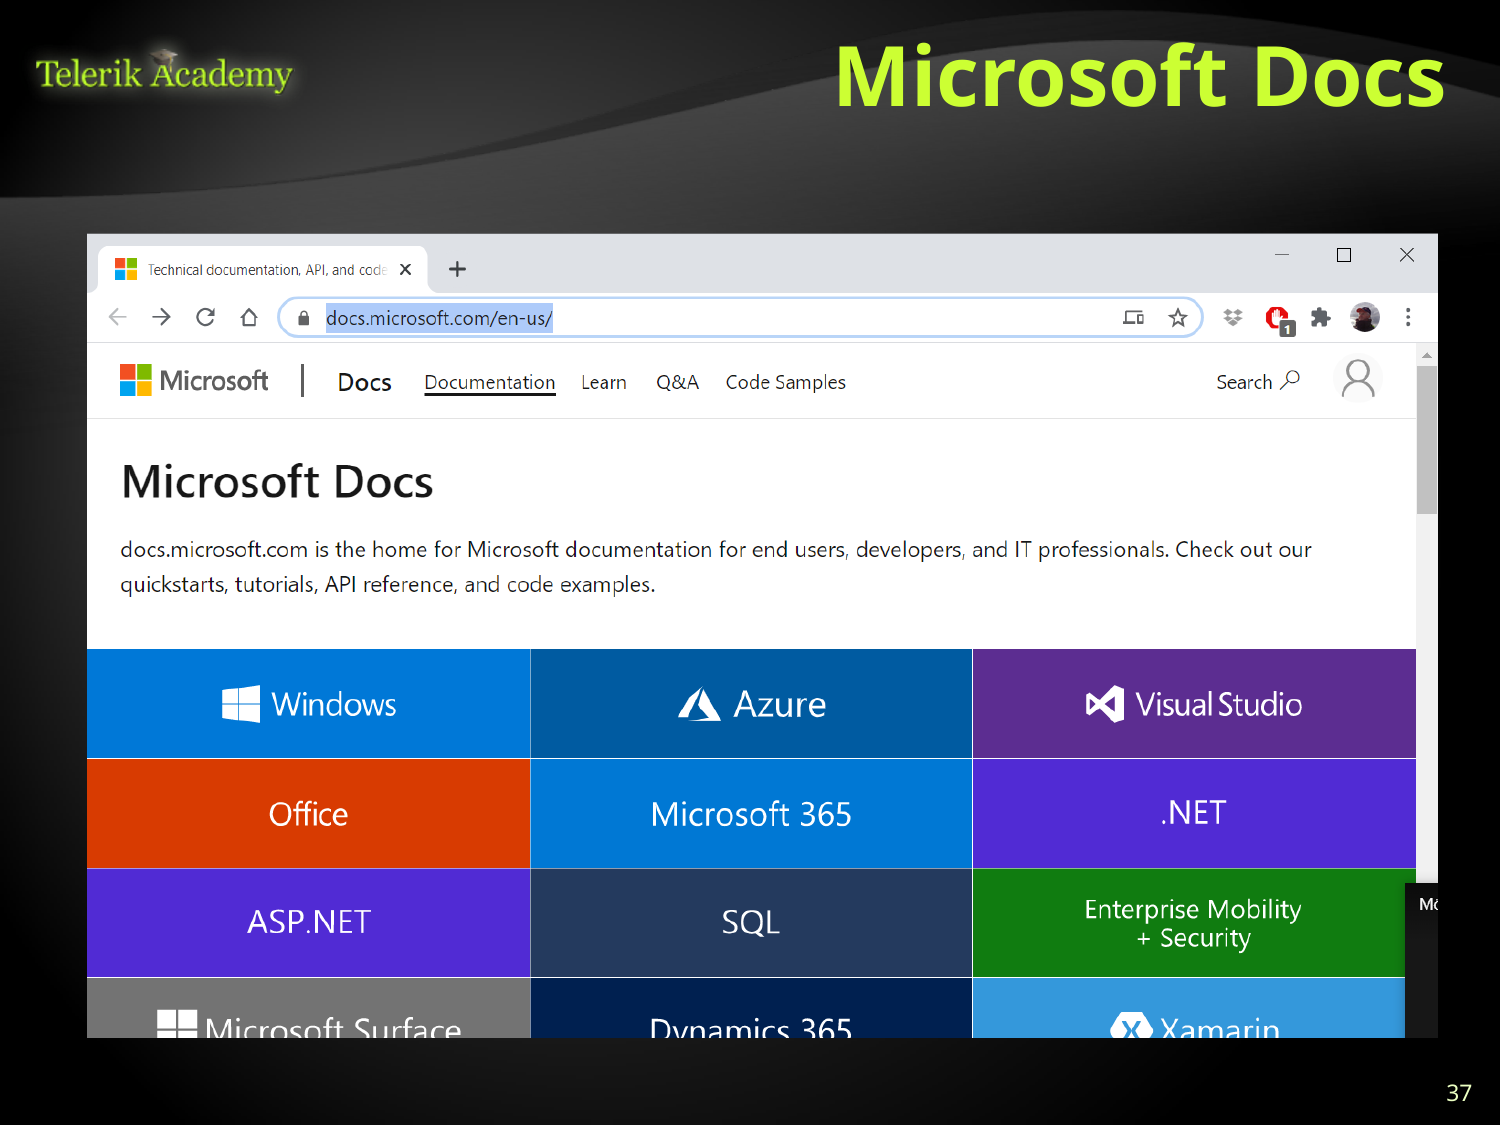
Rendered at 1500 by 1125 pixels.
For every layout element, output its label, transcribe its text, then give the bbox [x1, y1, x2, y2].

slide_number 37 [1412, 1074, 1488, 1113]
title Microsoft Docs [300, 12, 1463, 150]
picture [0, 0, 1500, 1125]
